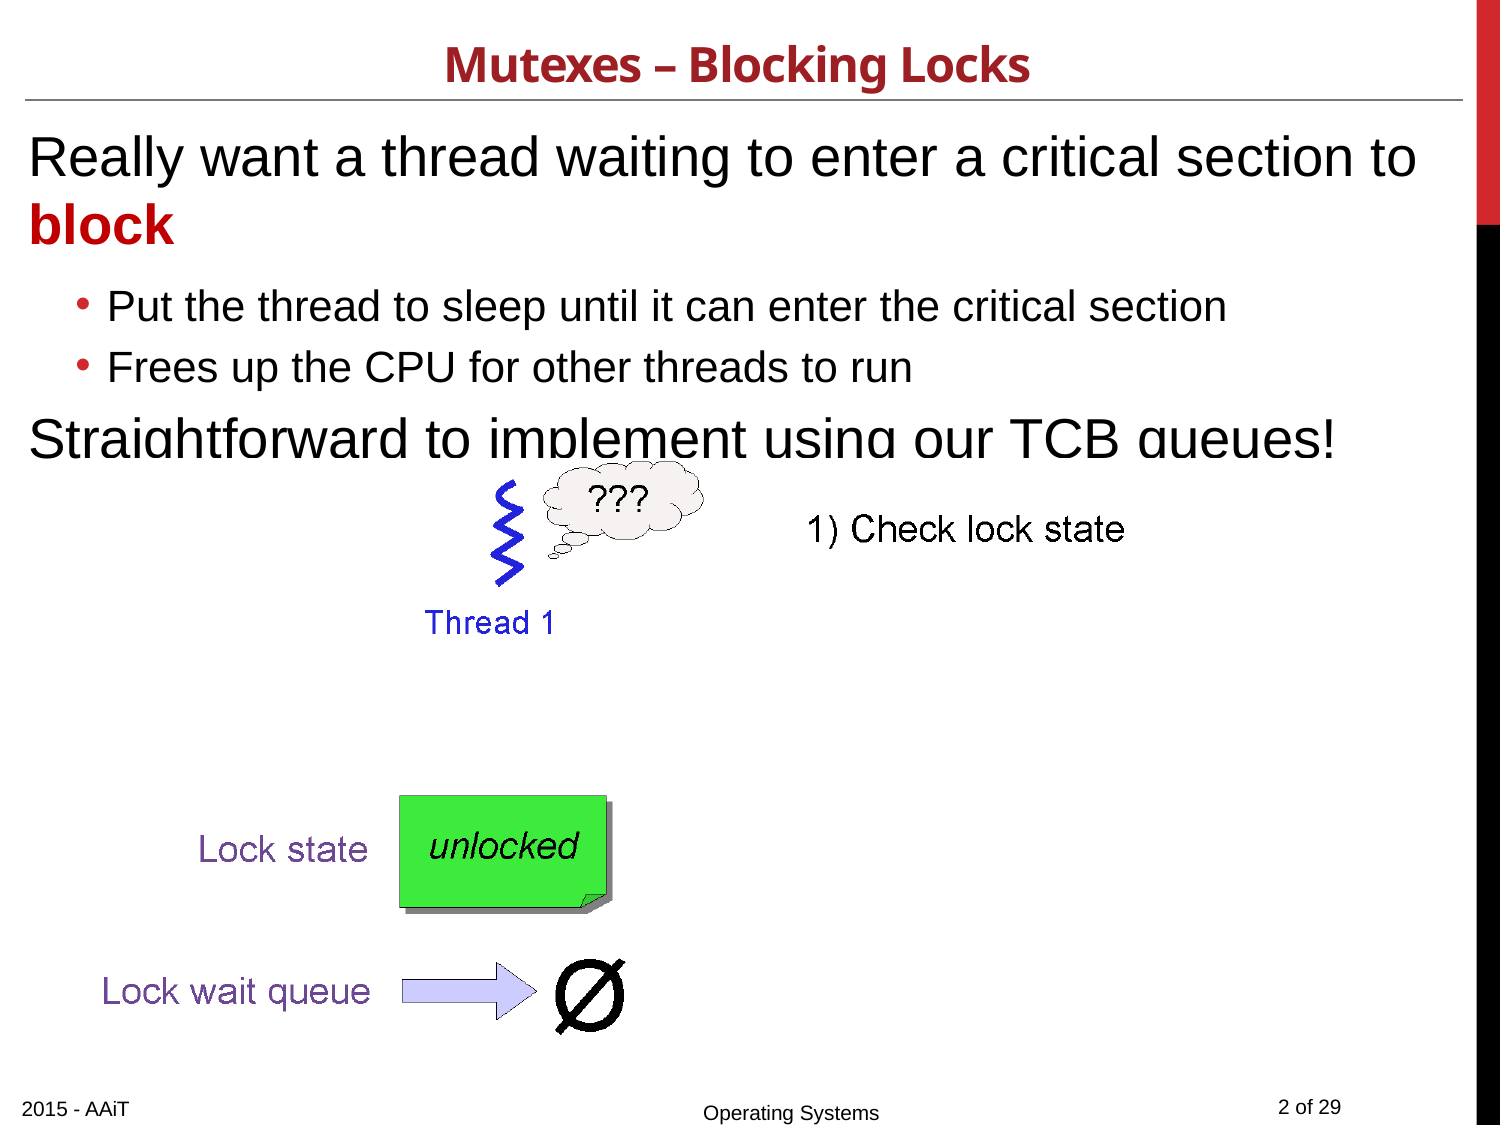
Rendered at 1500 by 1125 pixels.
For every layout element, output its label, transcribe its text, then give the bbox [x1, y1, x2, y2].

picture [83, 457, 1417, 1118]
title Mutexes – Blocking Locks [12, 25, 1463, 100]
list Really want a thread waiting to enter a critical section to block Put the thread to sleep until it can enter the critical section Frees up the CPU for other threads to run Straightforward to implement using our TCB queues! [12, 112, 1463, 1087]
slide_number 2 of 29 [1262, 1087, 1479, 1125]
footer 2015 - AAiT [5, 1087, 569, 1125]
